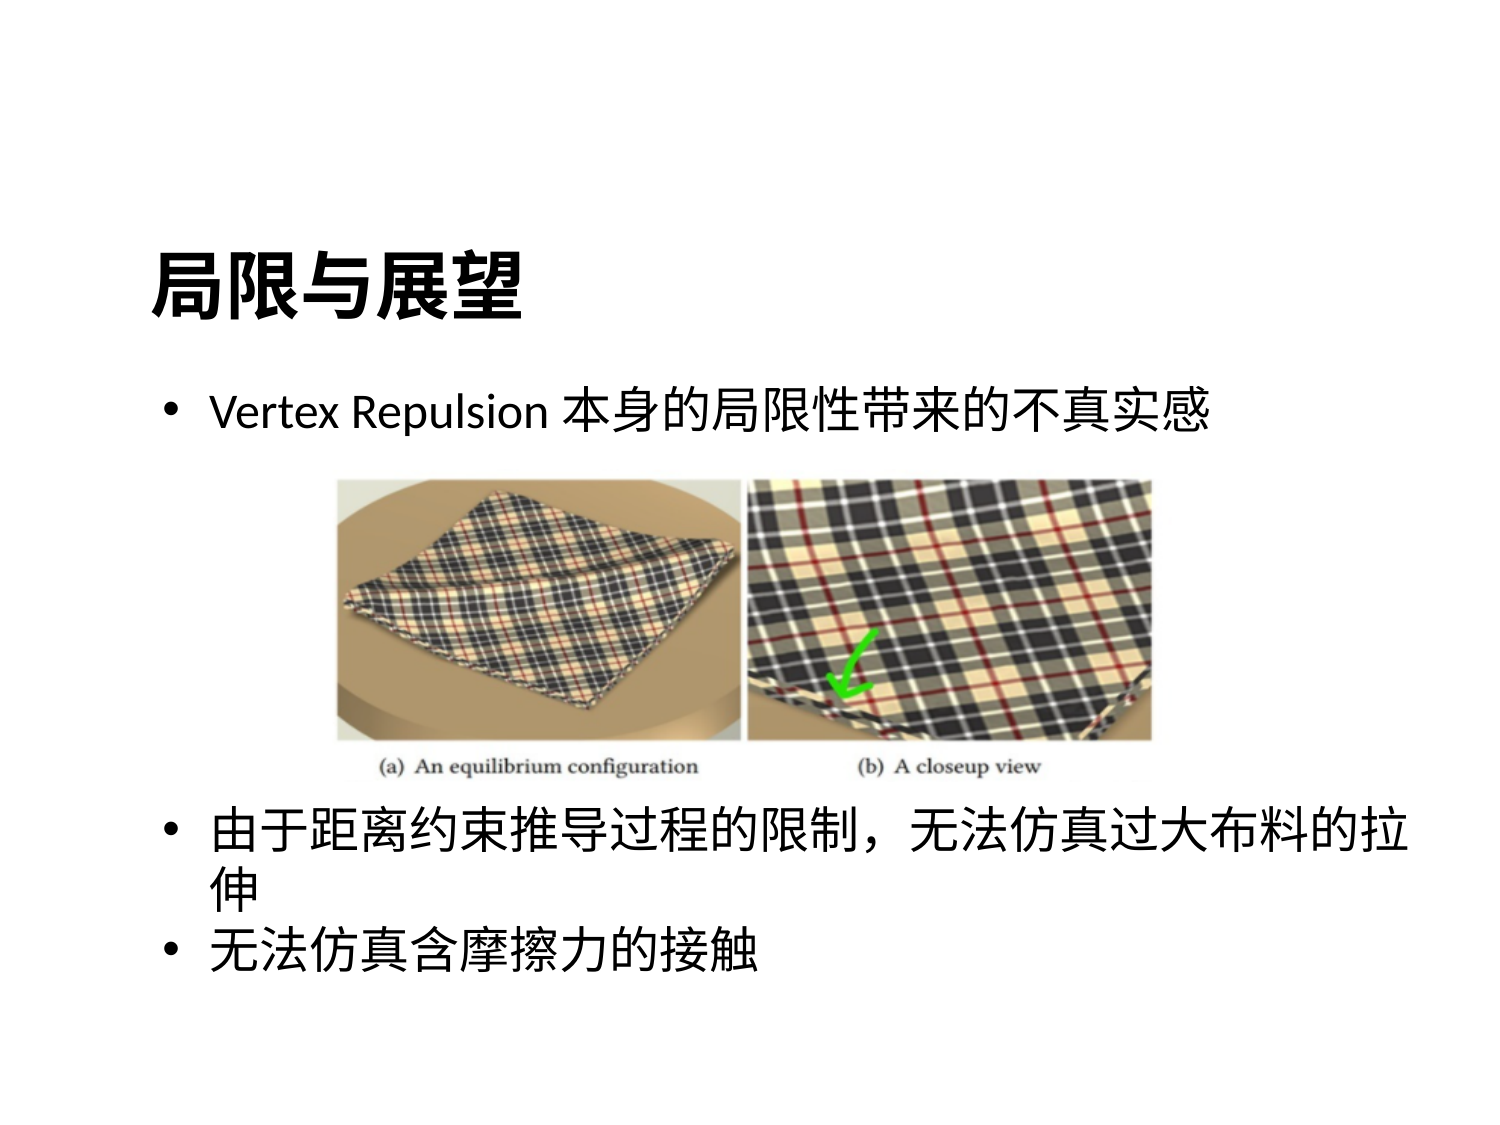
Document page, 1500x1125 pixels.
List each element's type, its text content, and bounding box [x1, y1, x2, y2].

picture [312, 468, 1200, 782]
text_box Vertex Repulsion本身的局限性带来的不真实感 由于距离约束推导过程的限制，无法仿真过大布料的拉伸 无法仿真含摩擦力的接触 [147, 370, 1447, 986]
text_box 局限与展望 [135, 231, 1500, 337]
